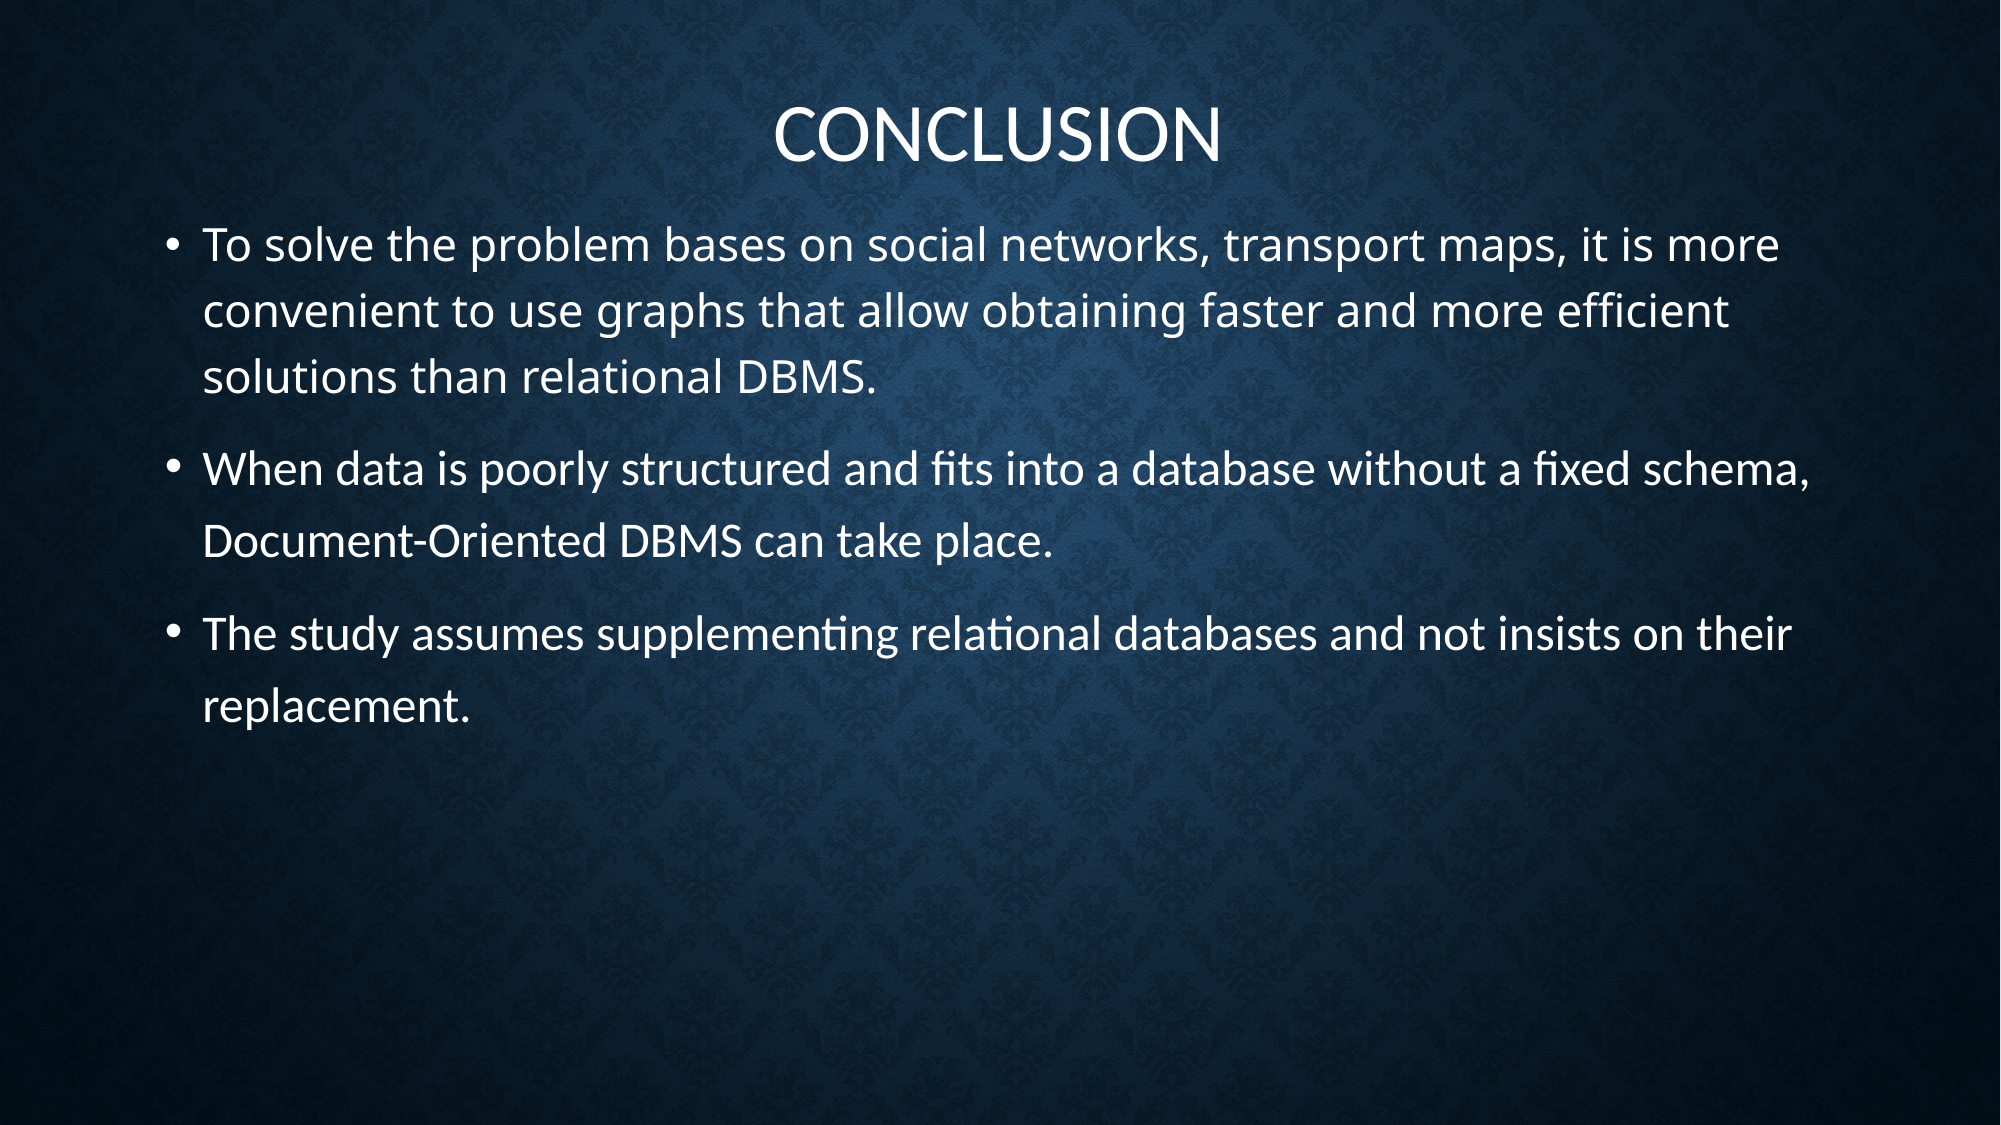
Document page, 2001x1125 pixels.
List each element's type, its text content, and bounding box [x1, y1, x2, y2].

list To solve the problem bases on social networks, transport maps, it is more convenient to use graphs that allow obtaining faster and more efficient solutions than relational DBMS. When data is poorly structured and fits into a database without a fixed schema, Document-Oriented DBMS can take place. The study assumes supplementing relational databases and not insists on their replacement. [149, 197, 1849, 1011]
title CONCLUSION [149, 46, 1849, 197]
